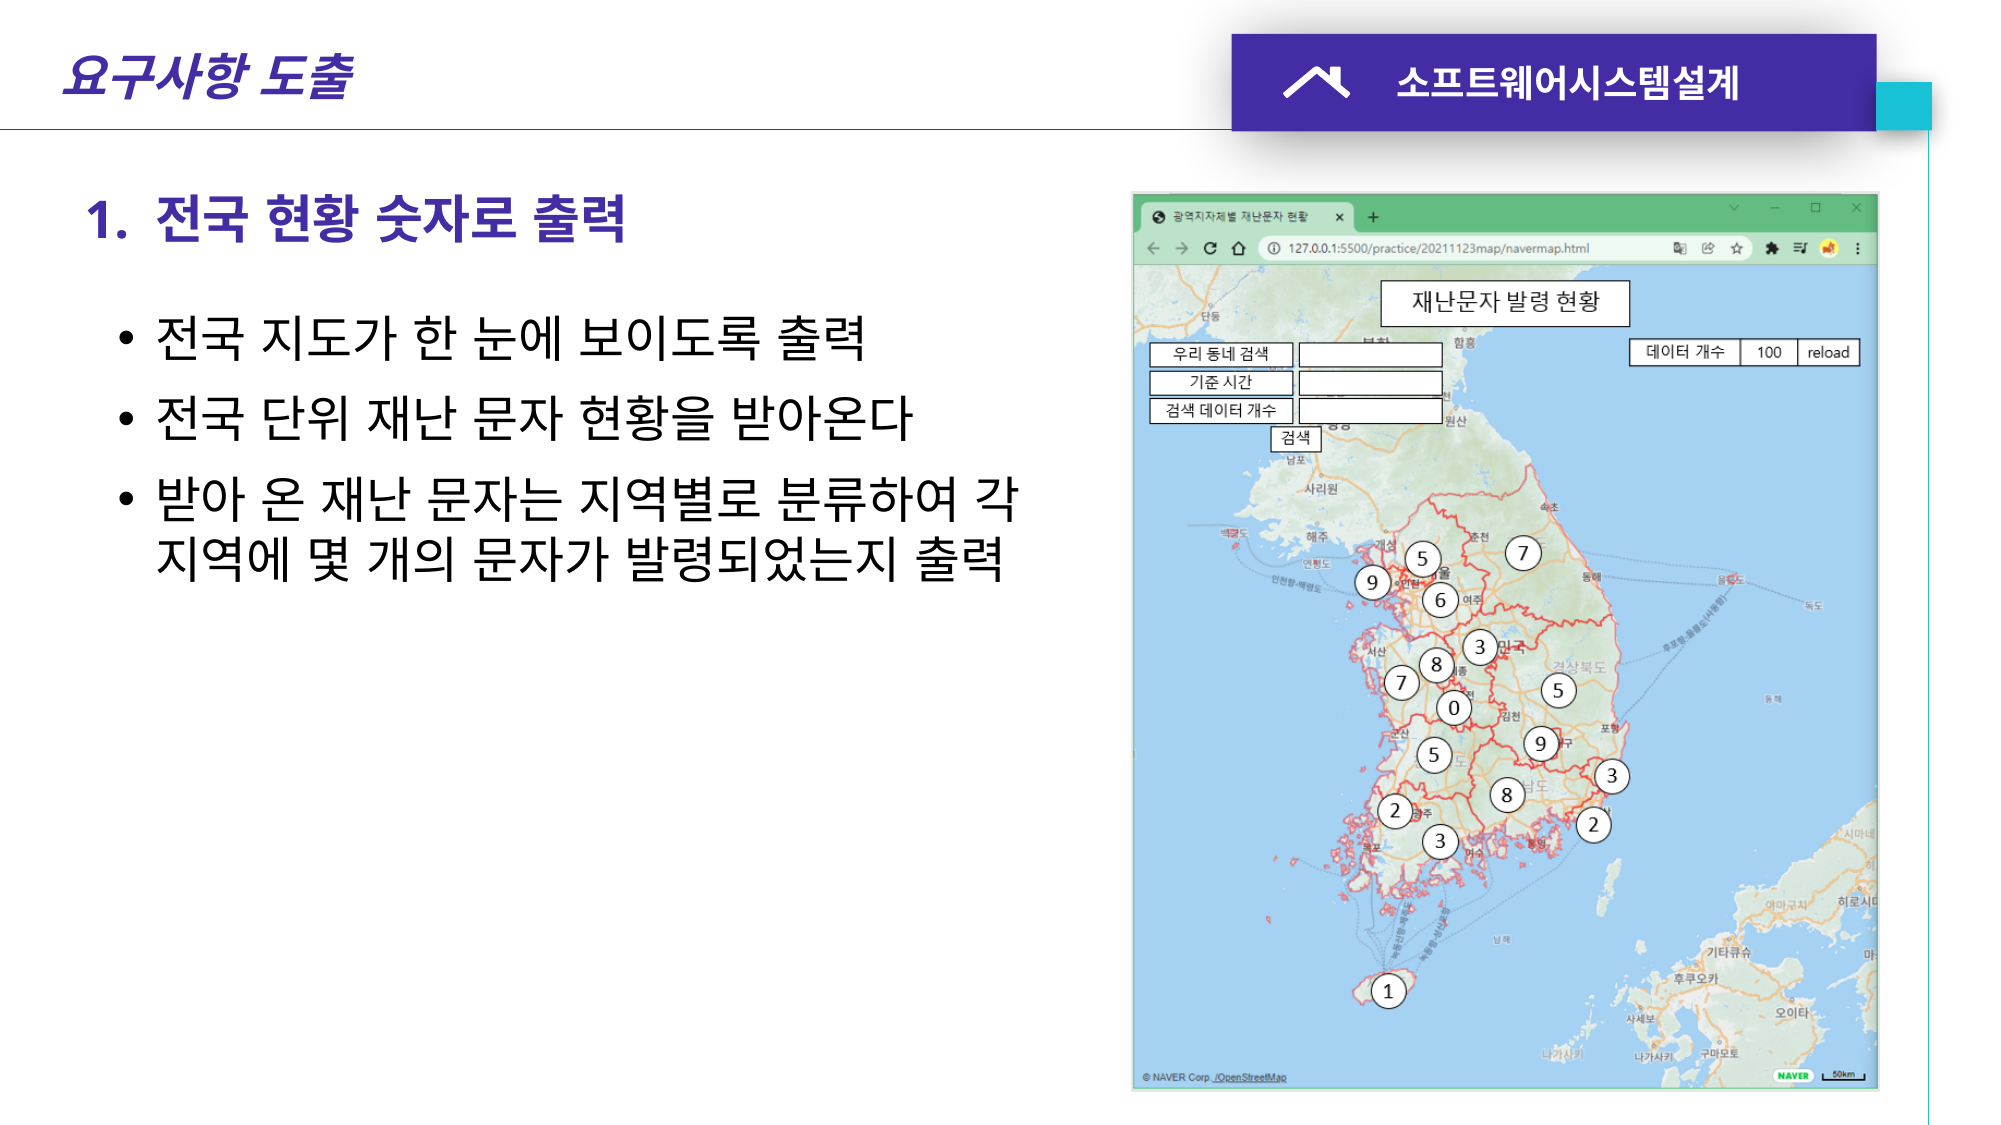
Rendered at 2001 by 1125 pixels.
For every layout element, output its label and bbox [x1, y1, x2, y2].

picture [1131, 191, 1880, 1092]
text_box [0, 33, 1932, 1125]
